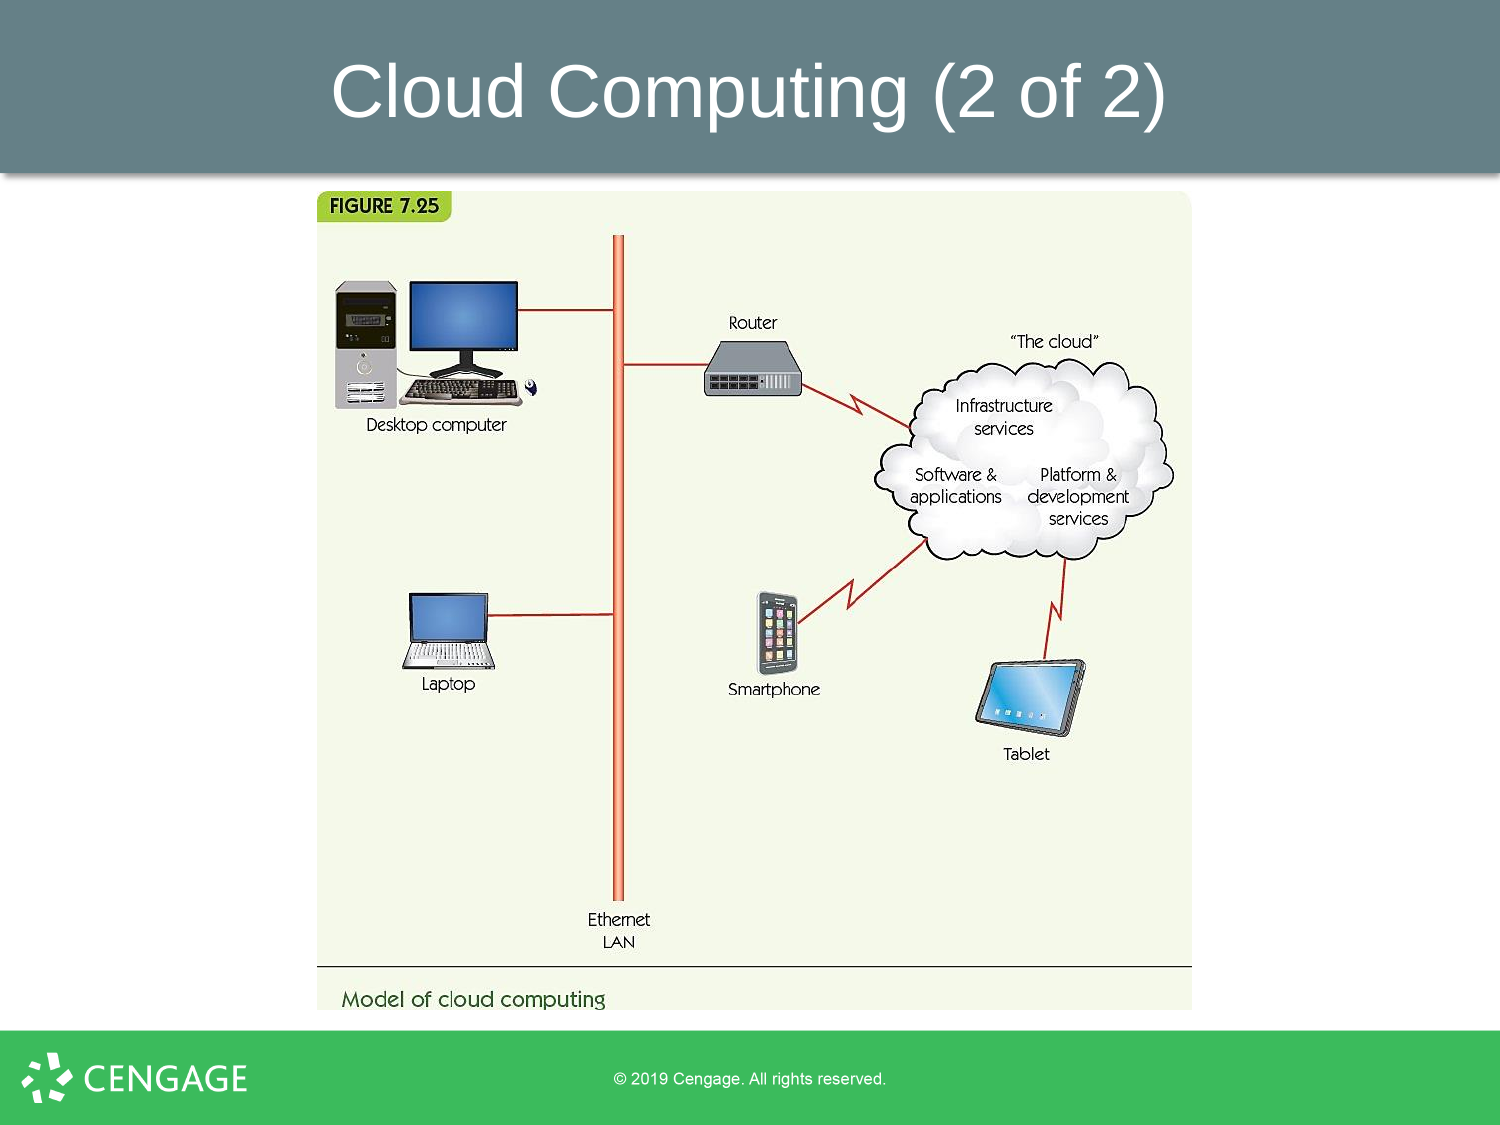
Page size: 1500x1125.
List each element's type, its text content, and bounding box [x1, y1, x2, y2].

title Cloud Computing (2 of 2) [0, 0, 1500, 174]
picture [0, 174, 1500, 1125]
